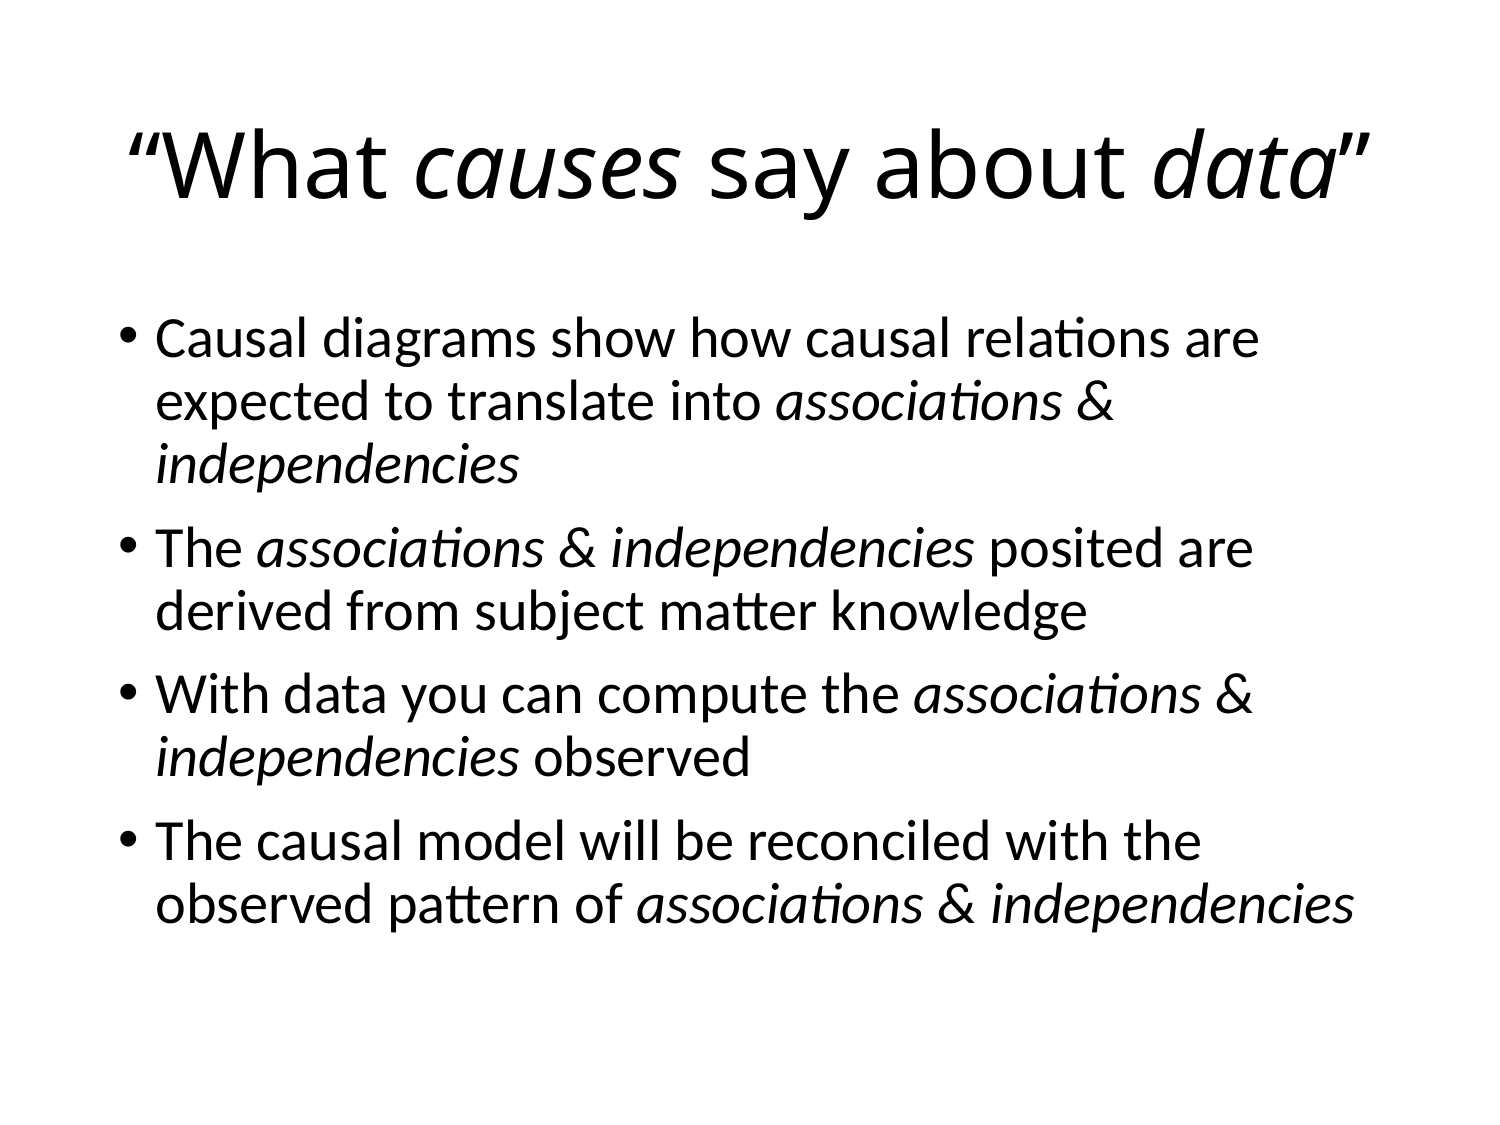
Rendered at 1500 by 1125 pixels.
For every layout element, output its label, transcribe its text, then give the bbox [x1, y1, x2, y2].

list Causal diagrams show how causal relations are expected to translate into associations & independencies The associations & independencies posited are derived from subject matter knowledge With data you can compute the associations & independencies observed The causal model will be reconciled with the observed pattern of associations & independencies [103, 299, 1397, 1014]
title “What causes say about data” [103, 59, 1397, 278]
